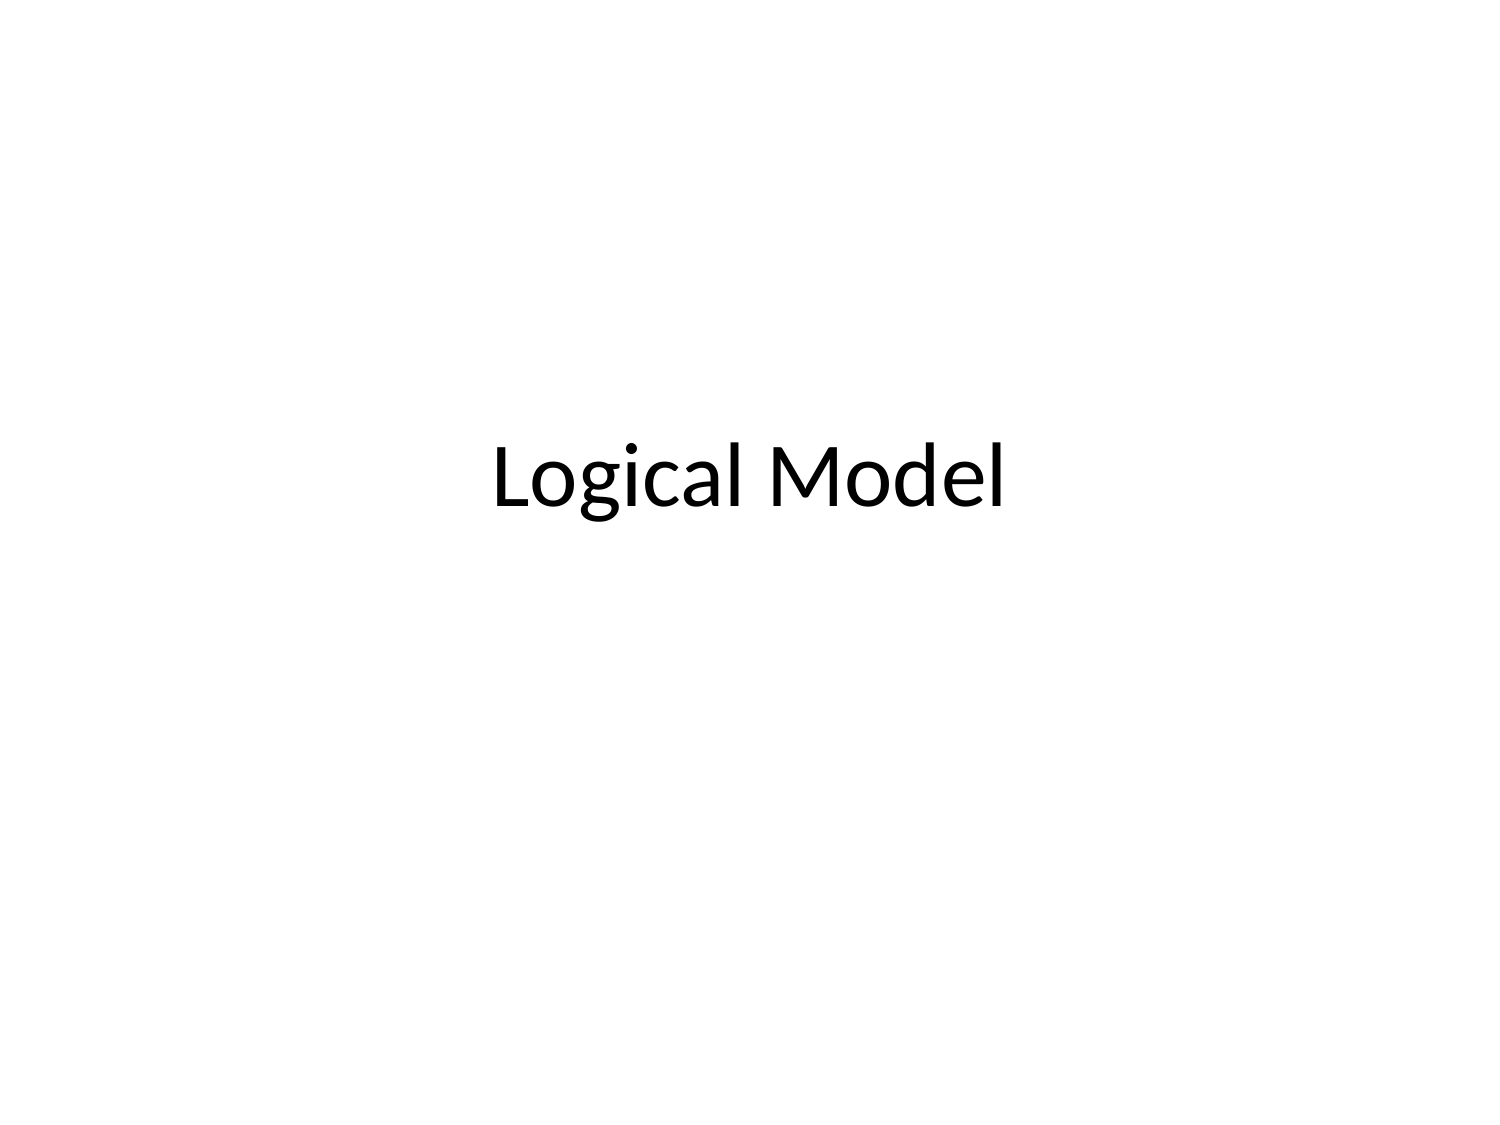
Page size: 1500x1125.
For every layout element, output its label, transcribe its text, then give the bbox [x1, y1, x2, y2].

title Logical Model [112, 349, 1388, 591]
